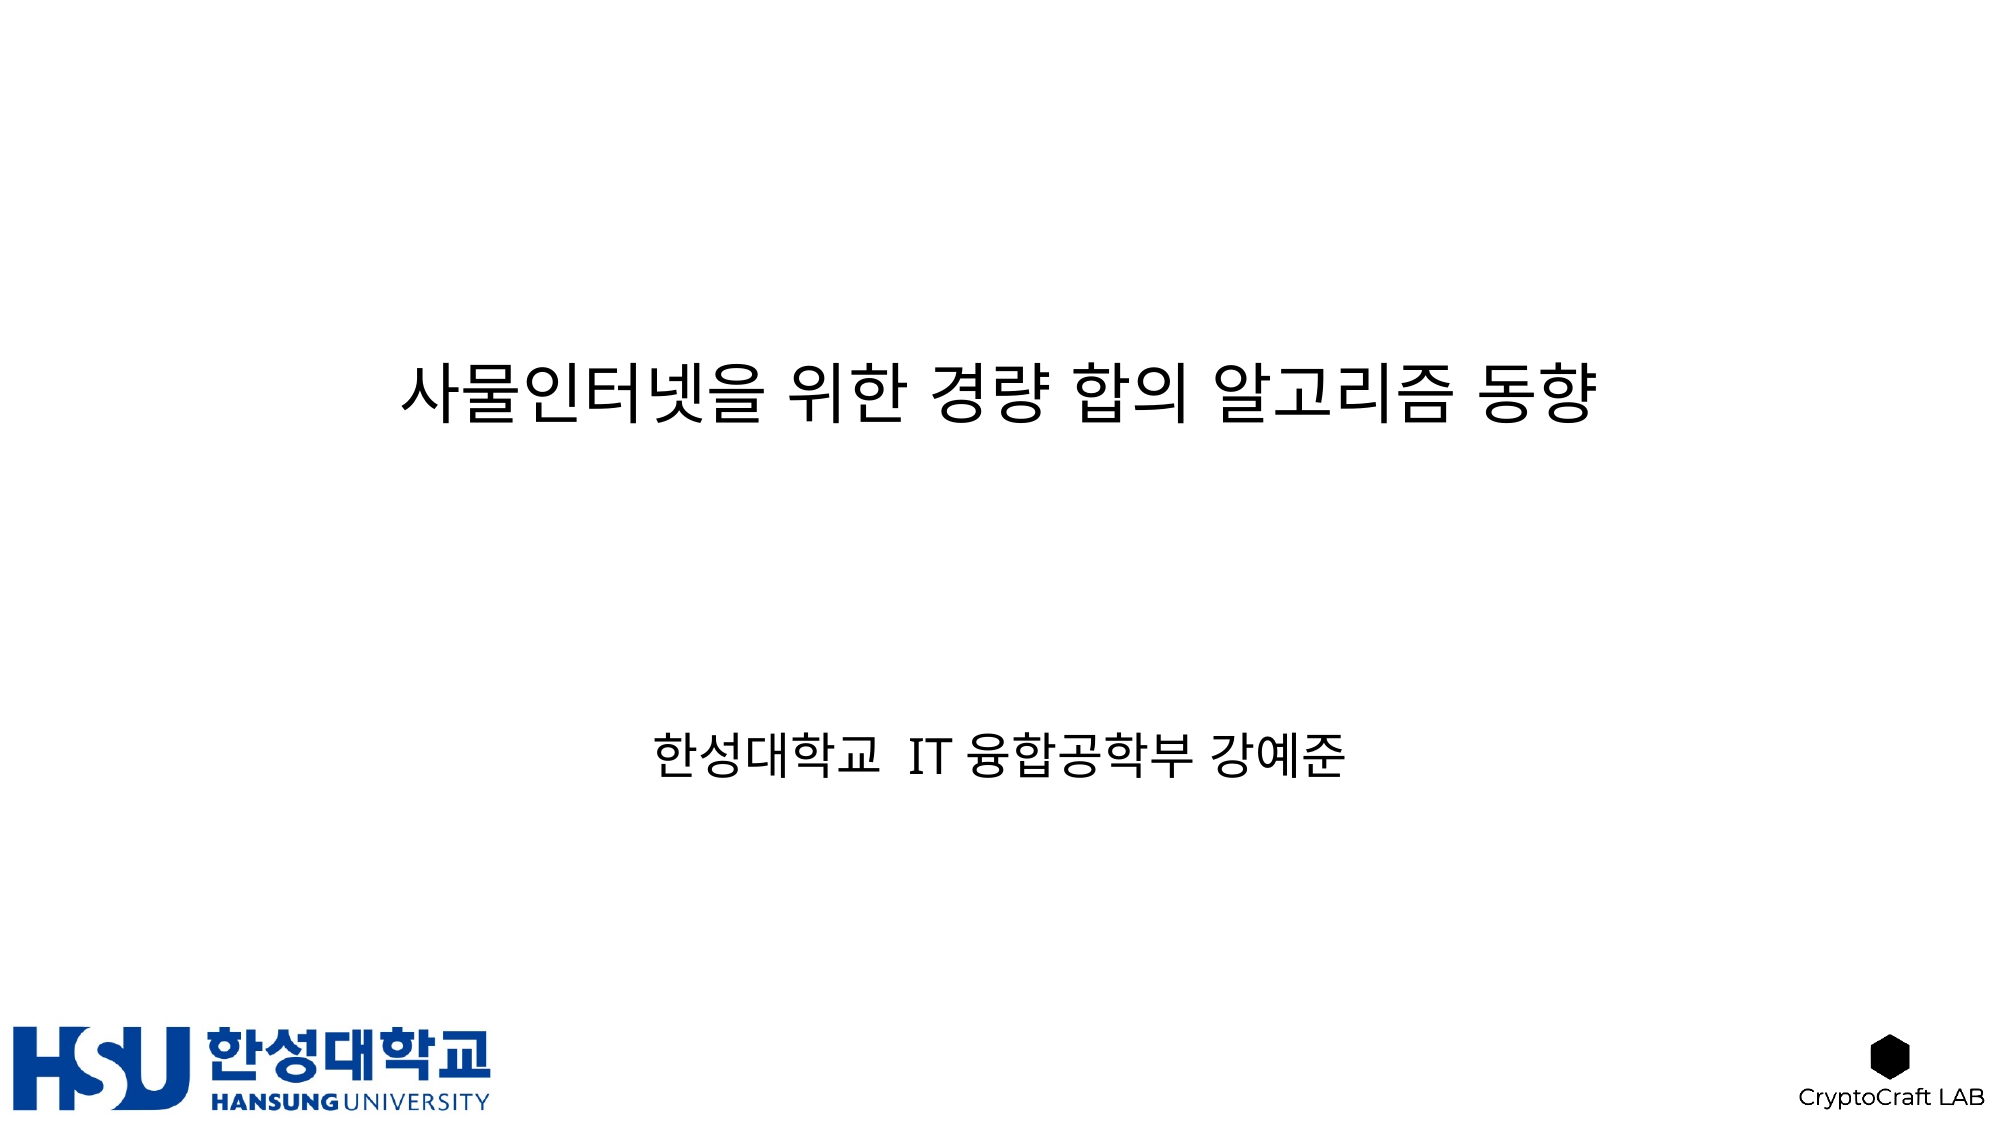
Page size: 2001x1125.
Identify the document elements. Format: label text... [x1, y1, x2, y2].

title 사물인터넷을 위한 경량 합의 알고리즘 동향 [0, 200, 2000, 593]
picture [1784, 1019, 2000, 1125]
picture [4, 1016, 501, 1122]
subtitle 한성대학교 IT융합공학부 강예준 [0, 622, 2000, 895]
